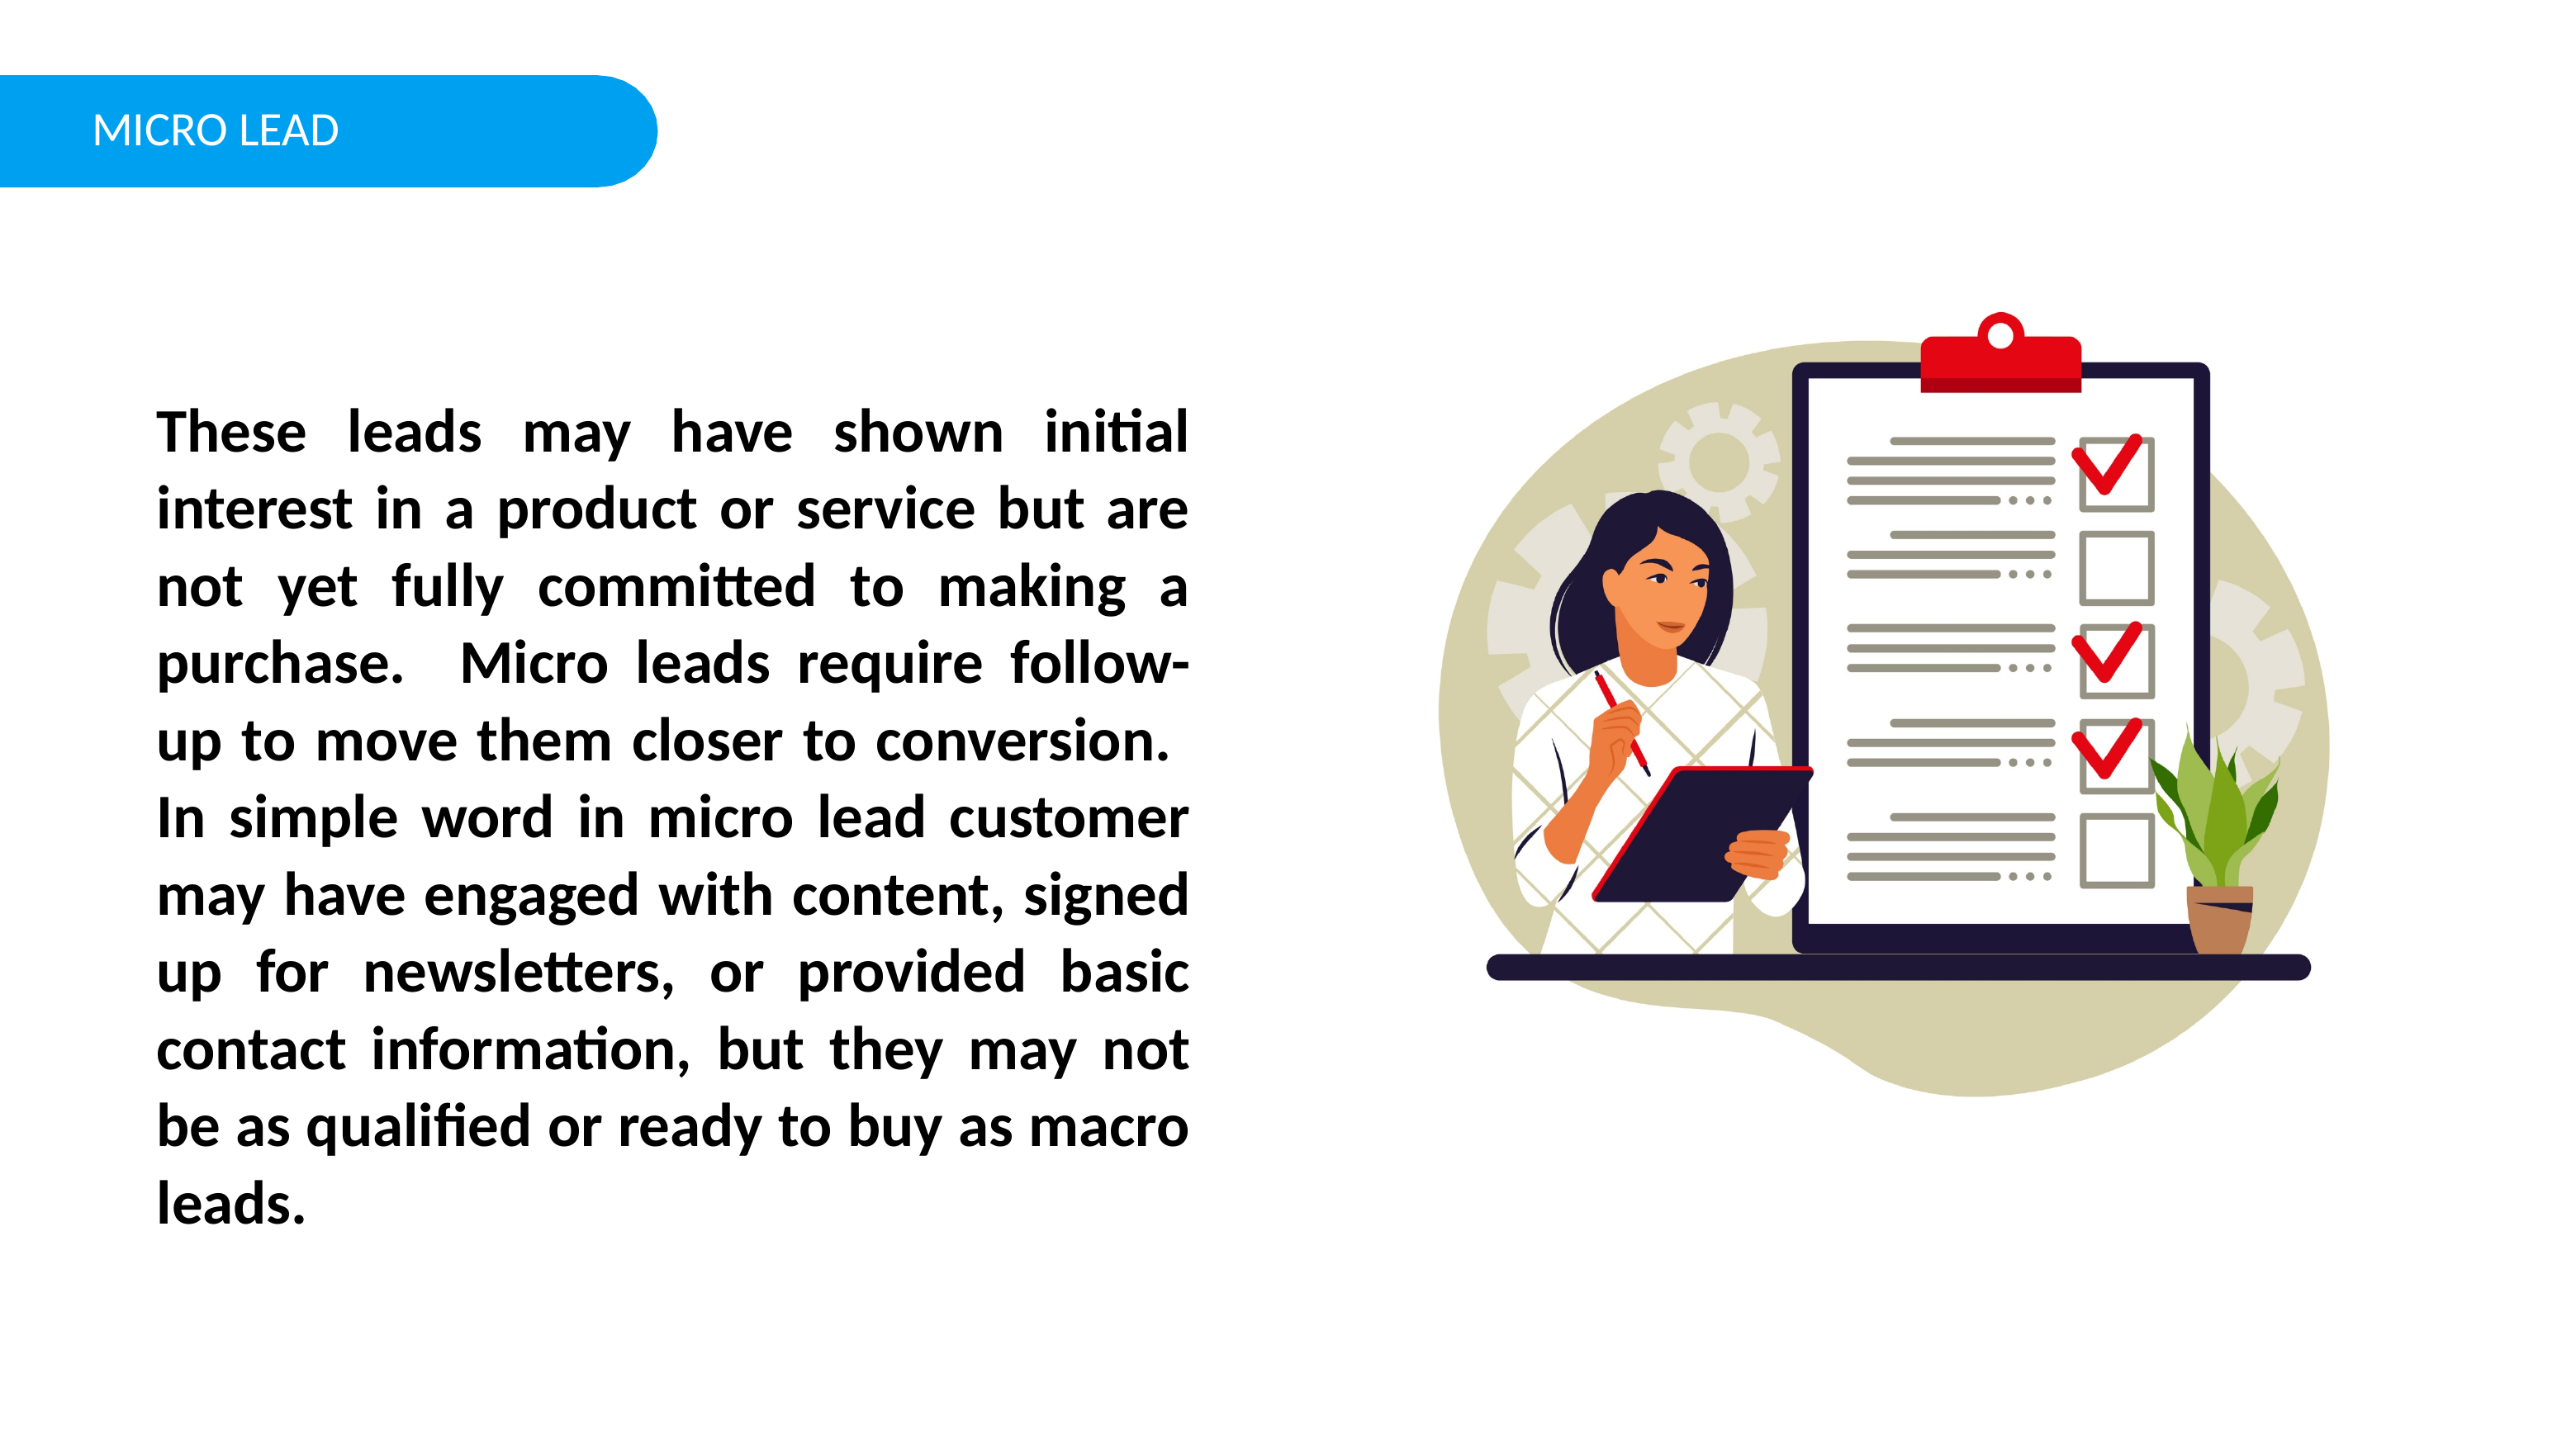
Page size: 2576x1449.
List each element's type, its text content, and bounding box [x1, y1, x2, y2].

text_box MICRO LEAD [90, 96, 1392, 156]
picture [1192, 238, 2576, 1161]
text_box These leads may have shown initial interest in a product or service but are not yet fully committed to making a purchase. Micro leads require follow-up to move them closer to conversion. In simple word in micro lead customer may have engaged with content, signed up for newsletters, or provided basic contact information, but they may not be as qualified or ready to buy as macro leads. [154, 386, 1193, 1237]
text_box [0, 75, 652, 187]
